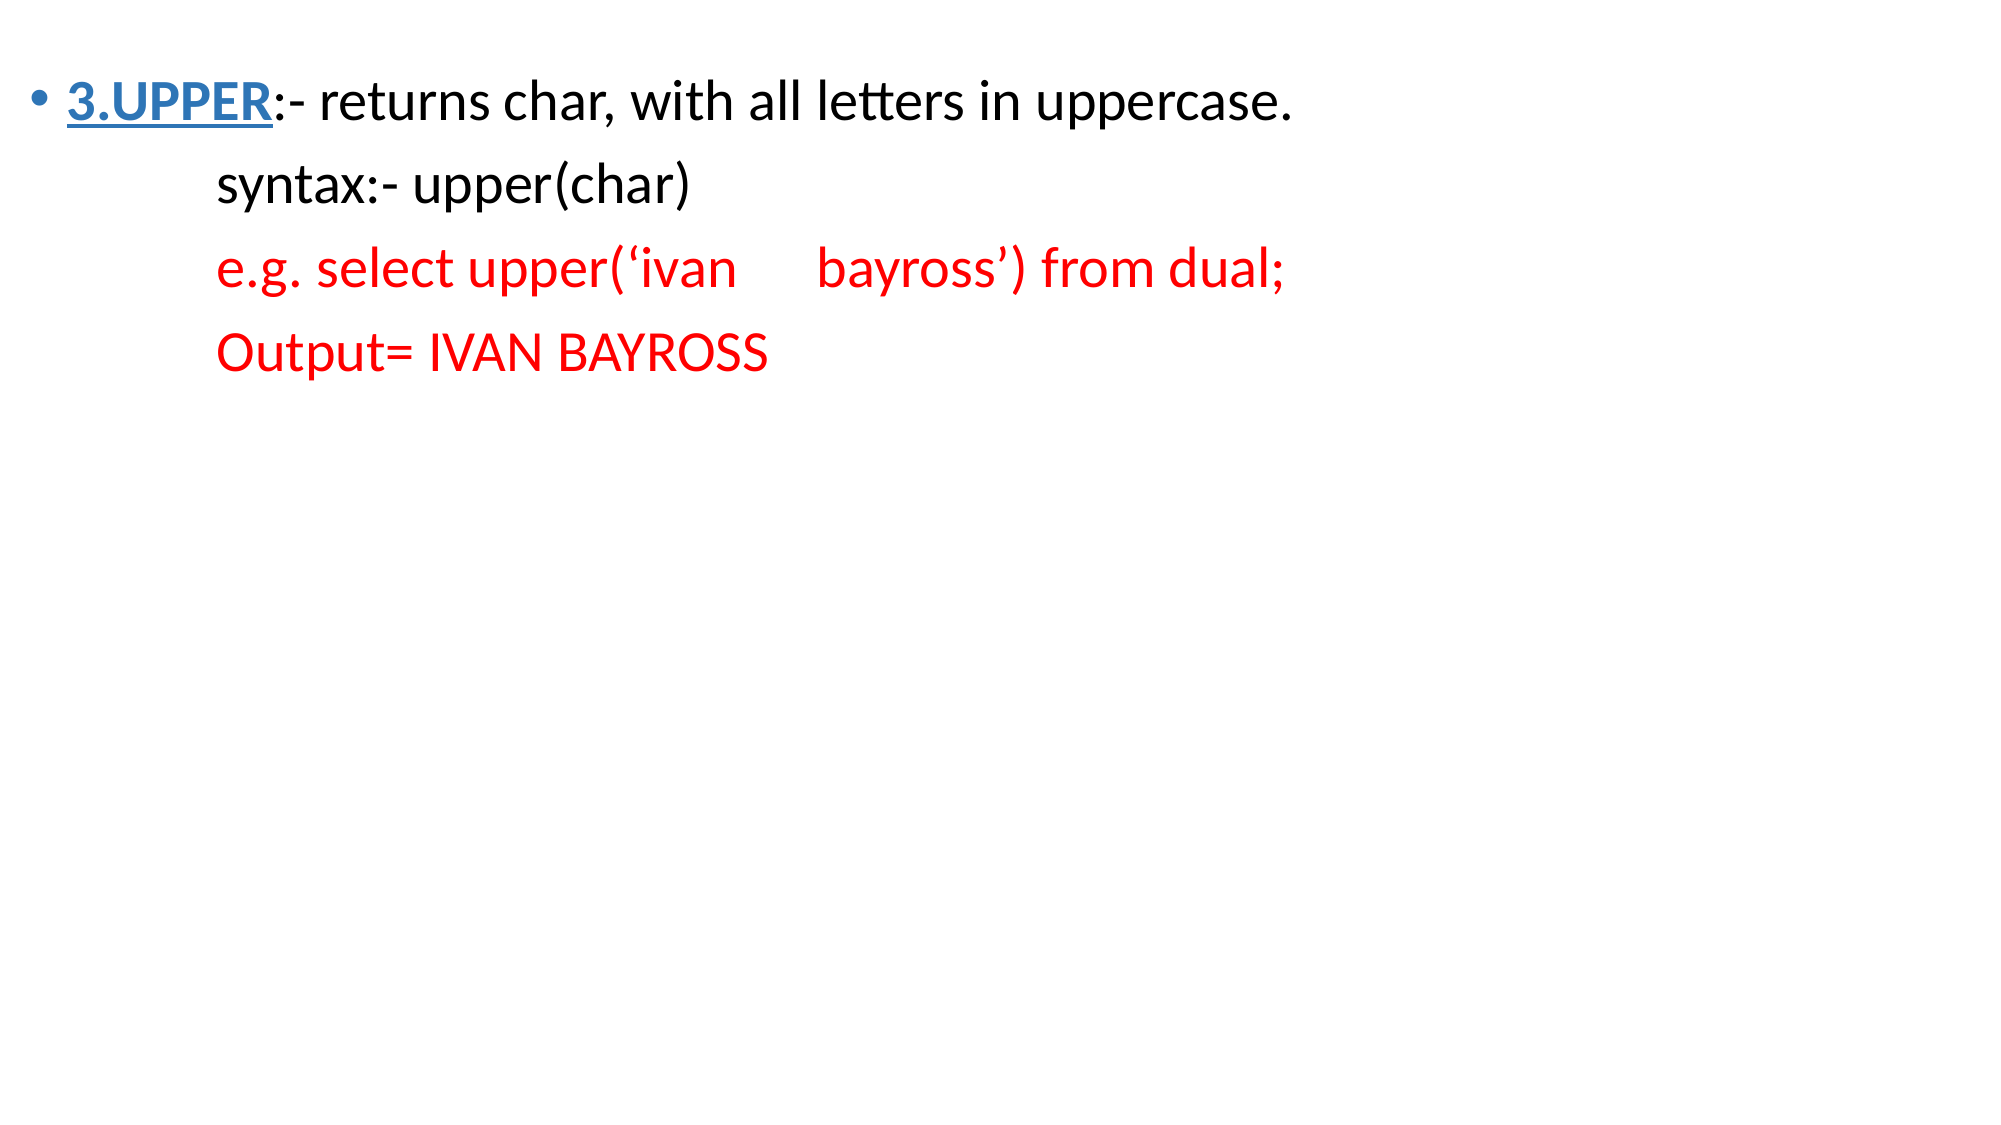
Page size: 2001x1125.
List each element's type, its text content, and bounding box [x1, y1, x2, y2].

list 3.UPPER:- returns char, with all letters in uppercase. syntax:- upper(char) e.g. select upper(‘ivan bayross’) from dual; Output= IVAN BAYROSS [14, 62, 1513, 1059]
